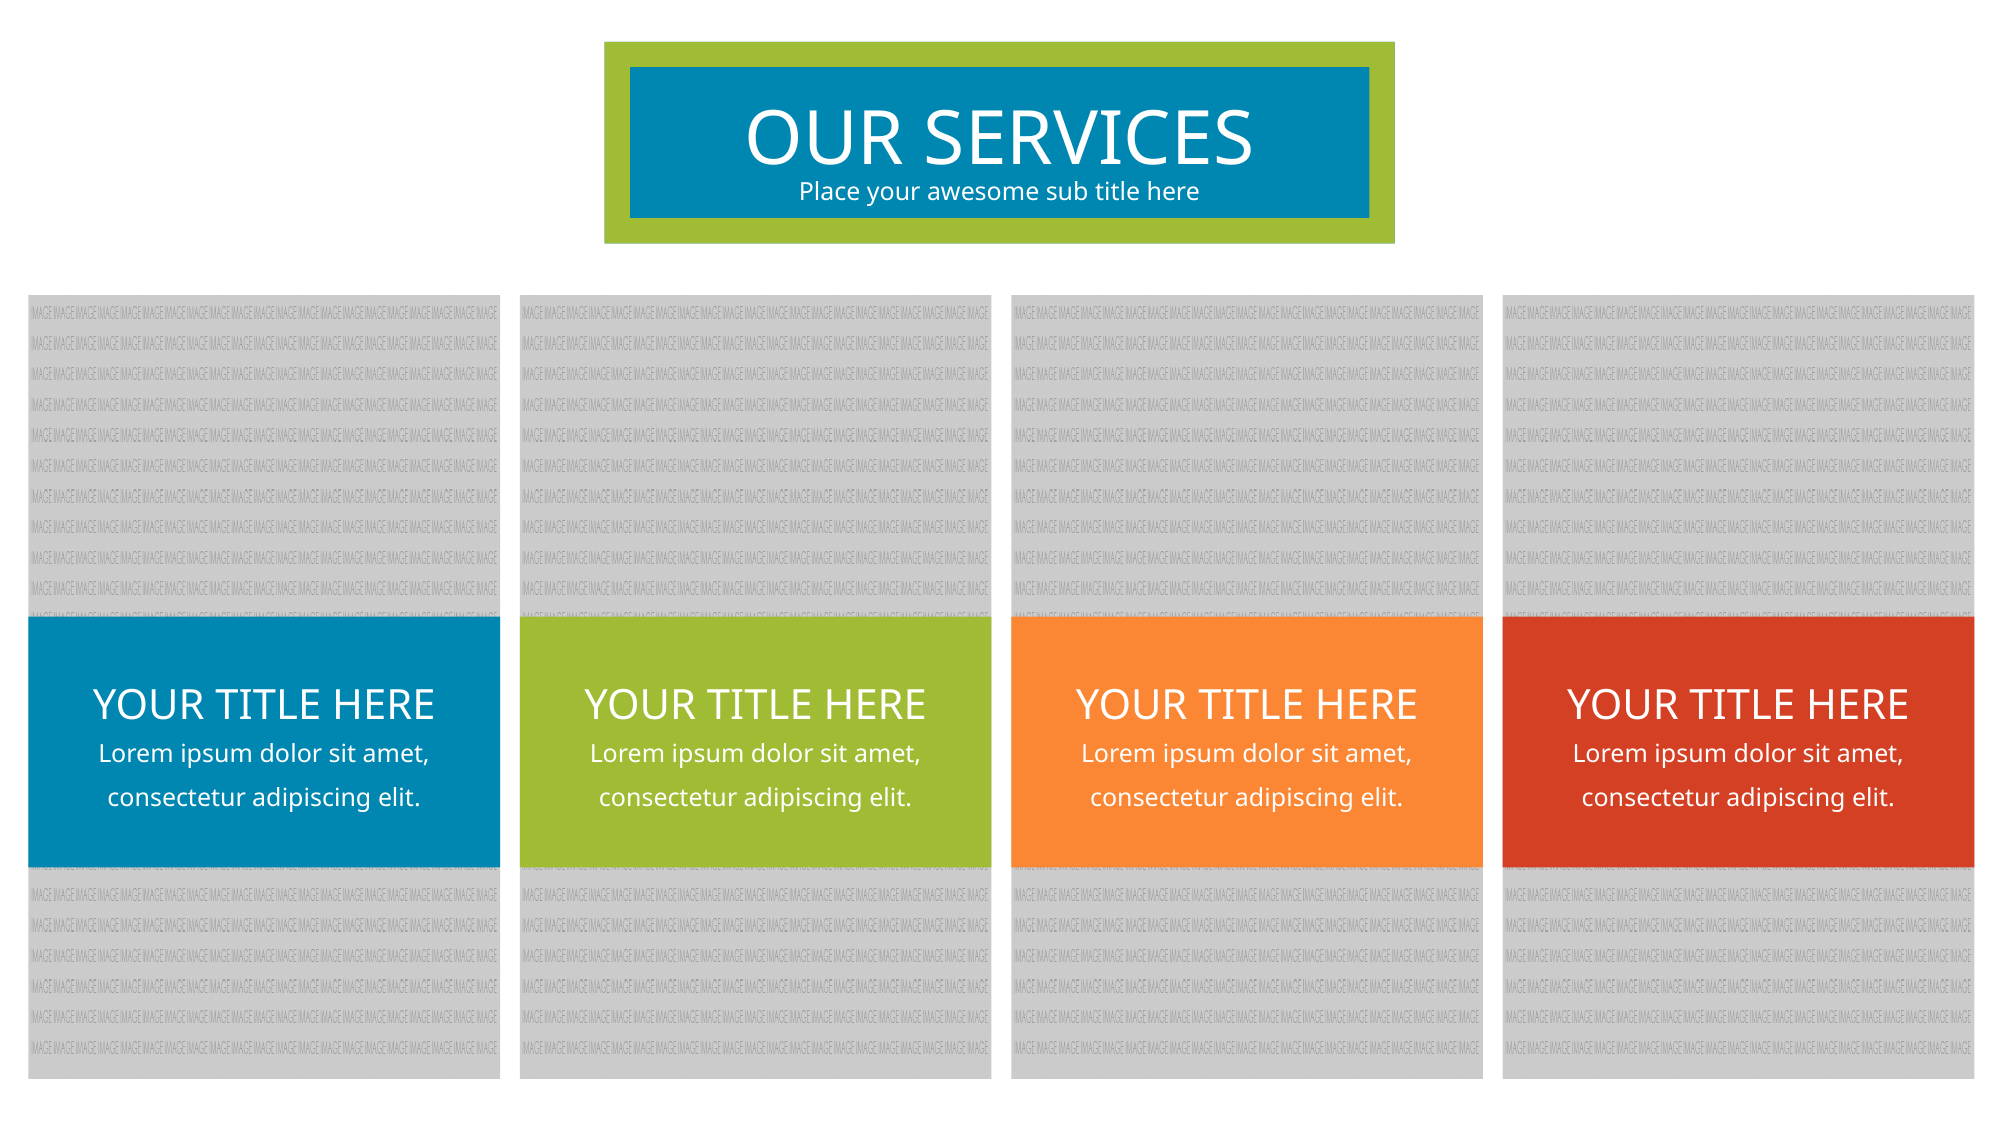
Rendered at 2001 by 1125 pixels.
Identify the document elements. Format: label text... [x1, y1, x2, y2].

text_box YOUR TITLE HERE [28, 645, 501, 714]
text_box [519, 868, 993, 1079]
text_box YOUR TITLE HERE [1011, 645, 1483, 714]
text_box [27, 294, 501, 616]
text_box [519, 294, 993, 616]
text_box [1502, 868, 1975, 1079]
text_box [1010, 294, 1484, 616]
text_box [1502, 294, 1975, 616]
text_box YOUR TITLE HERE [1502, 645, 1975, 714]
text_box [519, 616, 993, 868]
text_box Lorem ipsum dolor sit amet, consectetur adipiscing elit. [1011, 714, 1483, 820]
text_box [1502, 820, 1975, 868]
text_box [27, 868, 501, 1079]
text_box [604, 37, 1395, 244]
text_box Lorem ipsum dolor sit amet, consectetur adipiscing elit. [28, 714, 501, 820]
text_box YOUR TITLE HERE [519, 645, 992, 714]
text_box Lorem ipsum dolor sit amet, consectetur adipiscing elit. [519, 714, 992, 820]
text_box [1010, 616, 1484, 868]
text_box [1010, 868, 1484, 1079]
text_box [1502, 616, 1975, 645]
text_box [27, 616, 501, 868]
text_box Lorem ipsum dolor sit amet, consectetur adipiscing elit. [1502, 714, 1975, 820]
